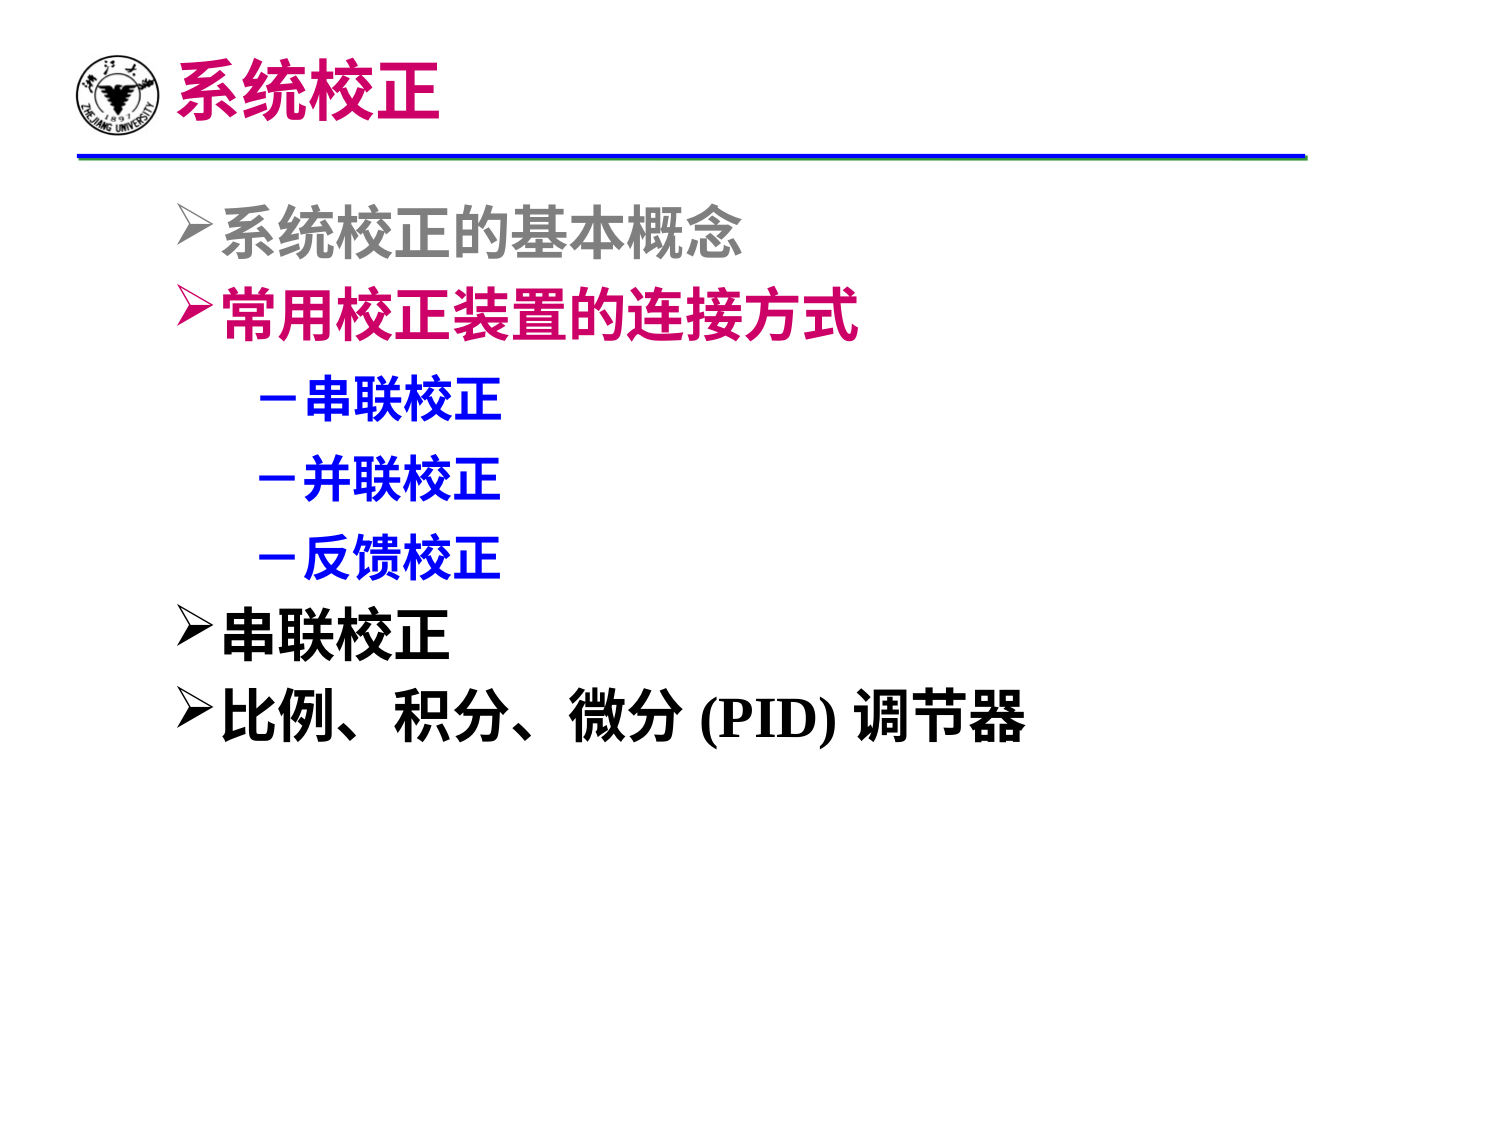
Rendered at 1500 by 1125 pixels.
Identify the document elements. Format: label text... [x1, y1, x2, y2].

title 系统校正 [159, 23, 1091, 155]
picture [75, 54, 159, 137]
list 系统校正的基本概念 常用校正装置的连接方式 －串联校正 －并联校正 －反馈校正 串联校正 比例、积分、微分(PID)调节器 [84, 188, 1435, 958]
